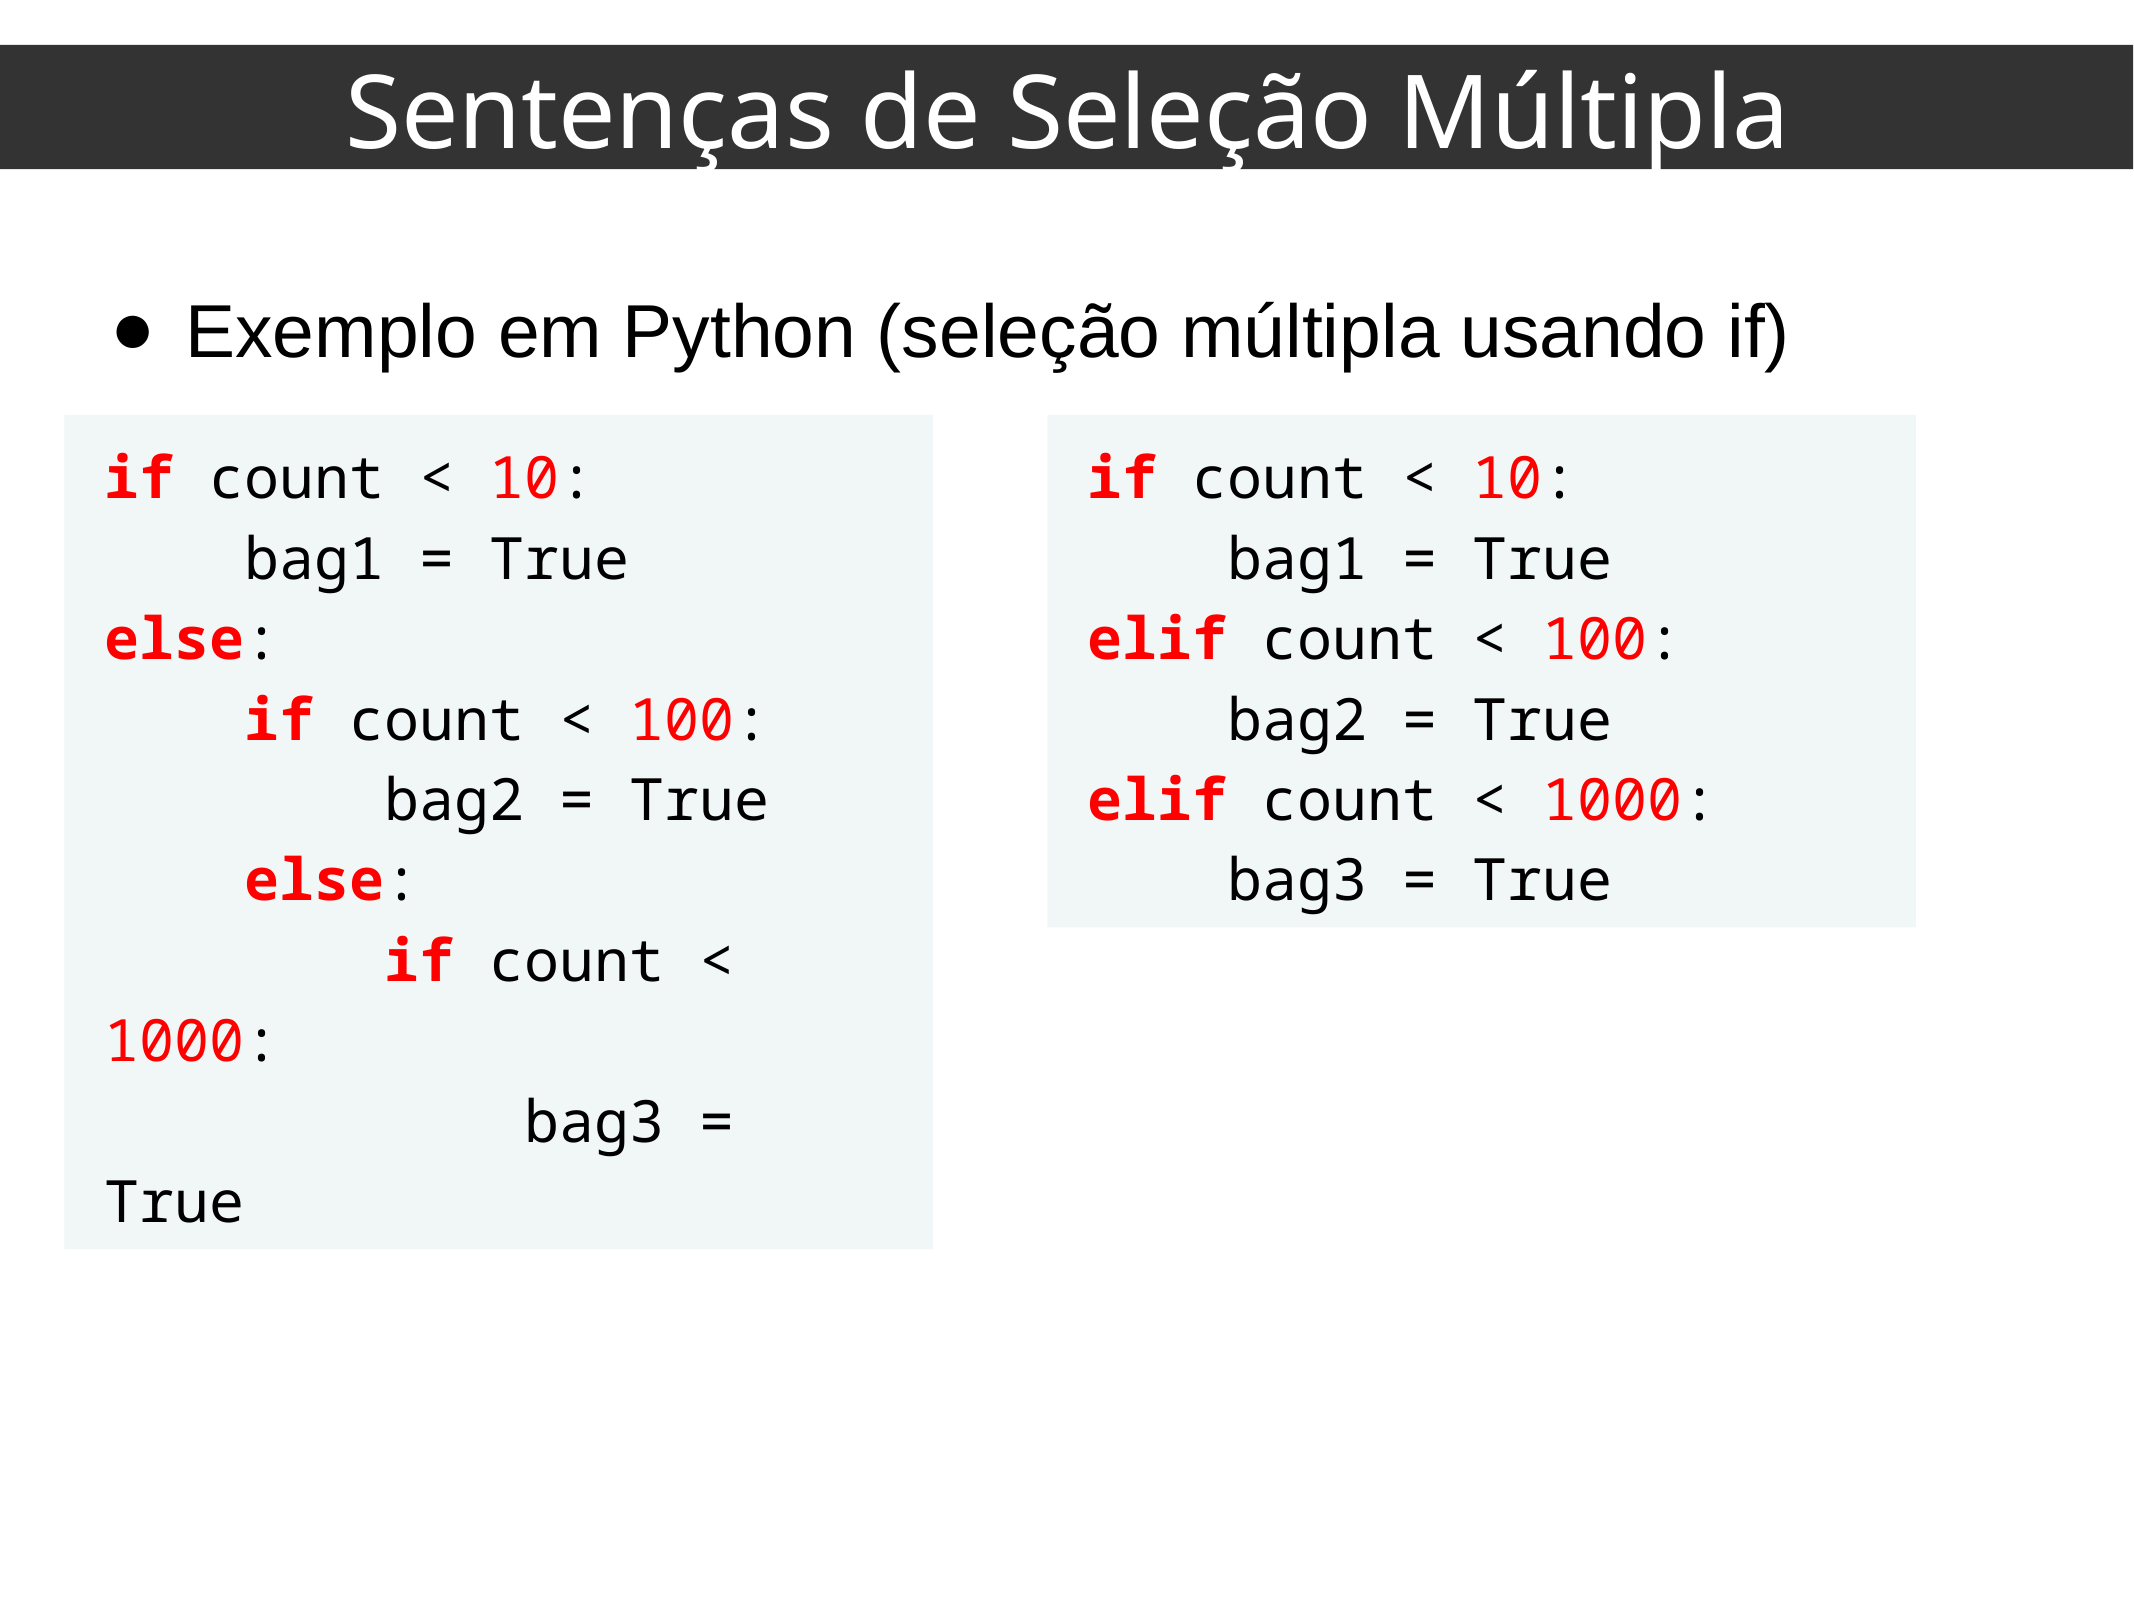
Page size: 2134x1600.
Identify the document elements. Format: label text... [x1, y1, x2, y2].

text_box if count < 10: bag1 = True elif count < 100: bag2 = True elif count < 1000: bag3 = True [1047, 414, 1916, 928]
text_box Exemplo em Python (seleção múltipla usando if) [110, 249, 2005, 1243]
text_box if count < 10: bag1 = True else: if count < 100: bag2 = True else: if count < 1000: bag3 = True [64, 414, 933, 1250]
text_box Sentenças de Seleção Múltipla [0, 44, 2134, 170]
